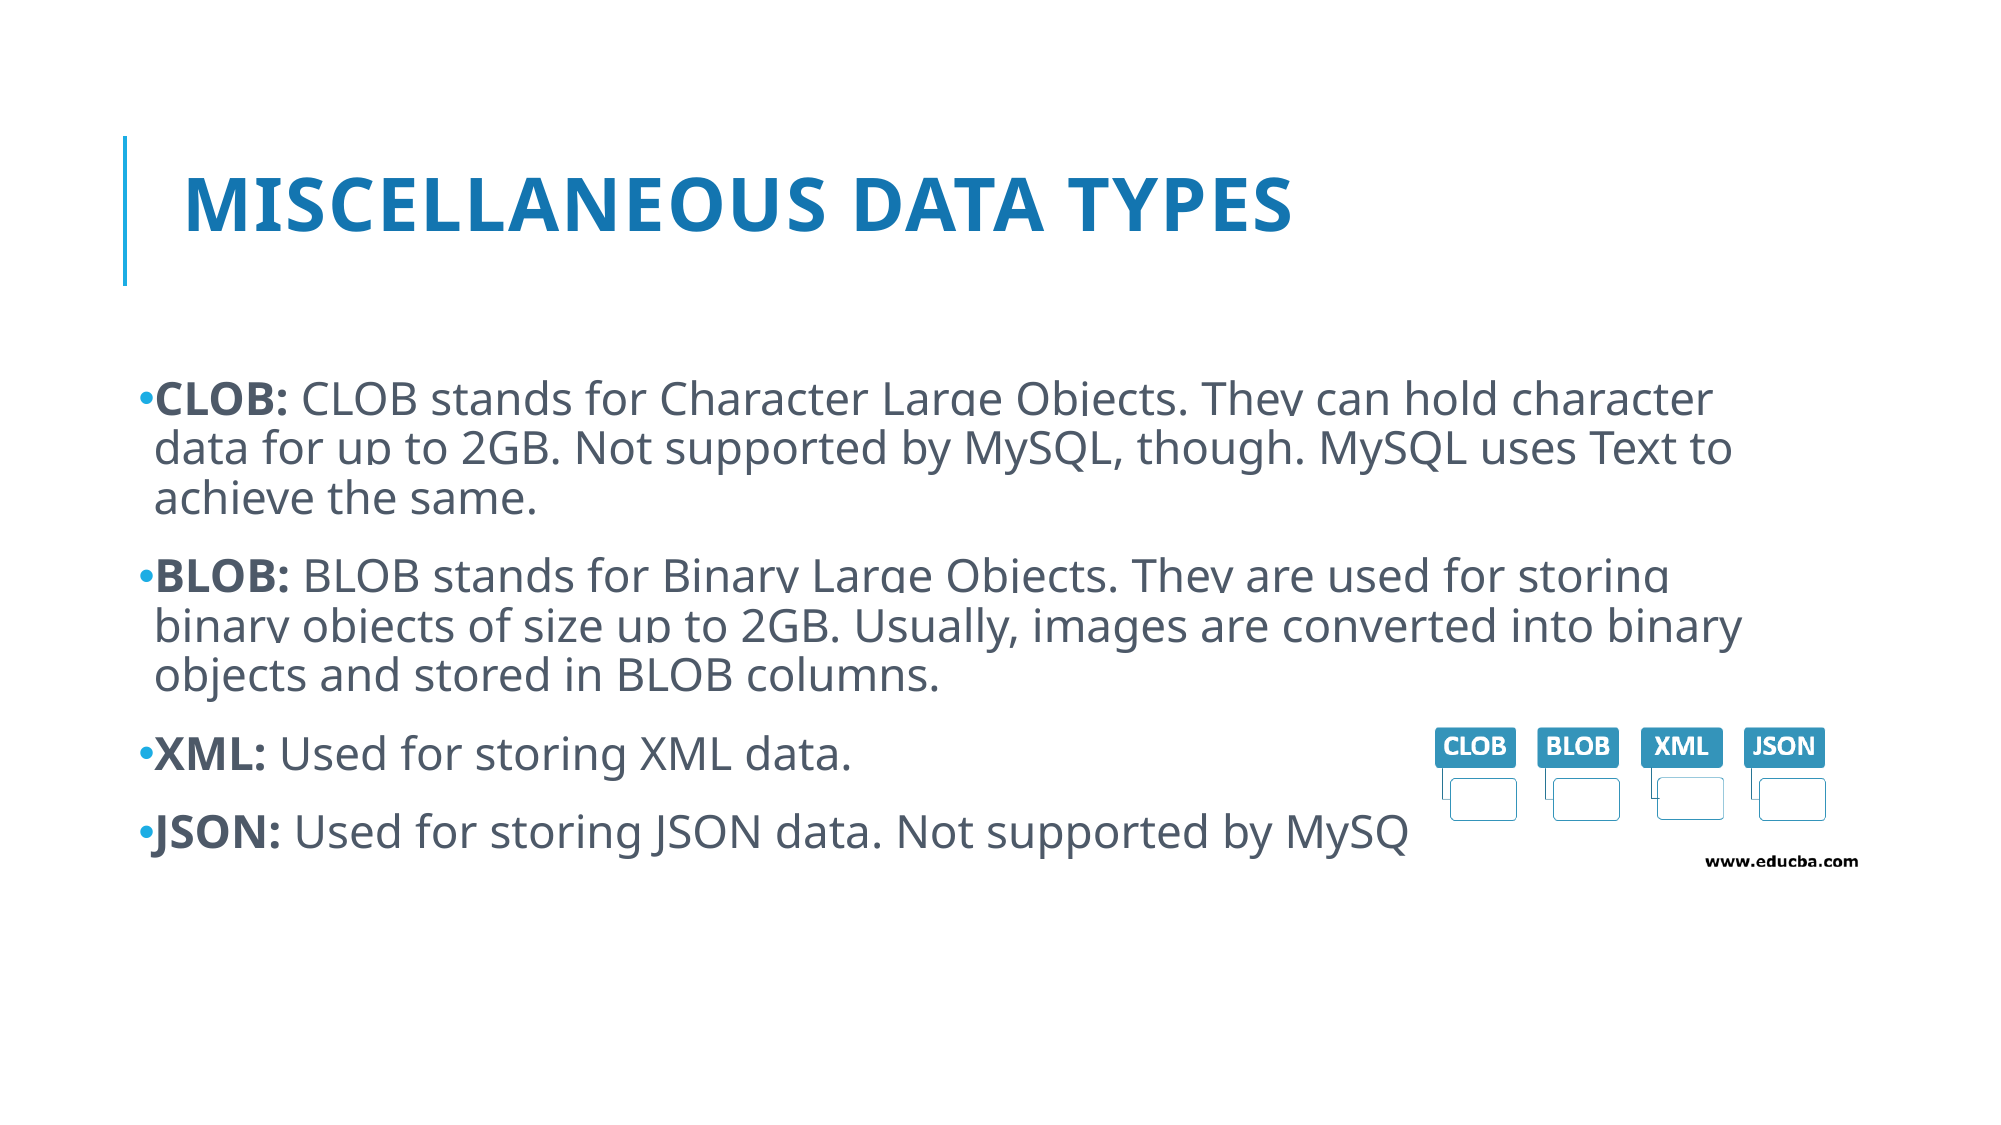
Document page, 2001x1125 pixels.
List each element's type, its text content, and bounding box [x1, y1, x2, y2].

picture [1414, 701, 1870, 881]
list CLOB: CLOB stands for Character Large Objects. They can hold character data for up to 2GB. Not supported by MySQL, though. MySQL uses Text to achieve the same. BLOB: BLOB stands for Binary Large Objects. They are used for storing binary objects of size up to 2GB. Usually, images are converted into binary objects and stored in BLOB columns. XML: Used for storing XML data. JSON: Used for storing JSON data. Not supported by MySQL. [130, 368, 1763, 1035]
title Miscellaneous Data Types [168, 96, 1763, 342]
